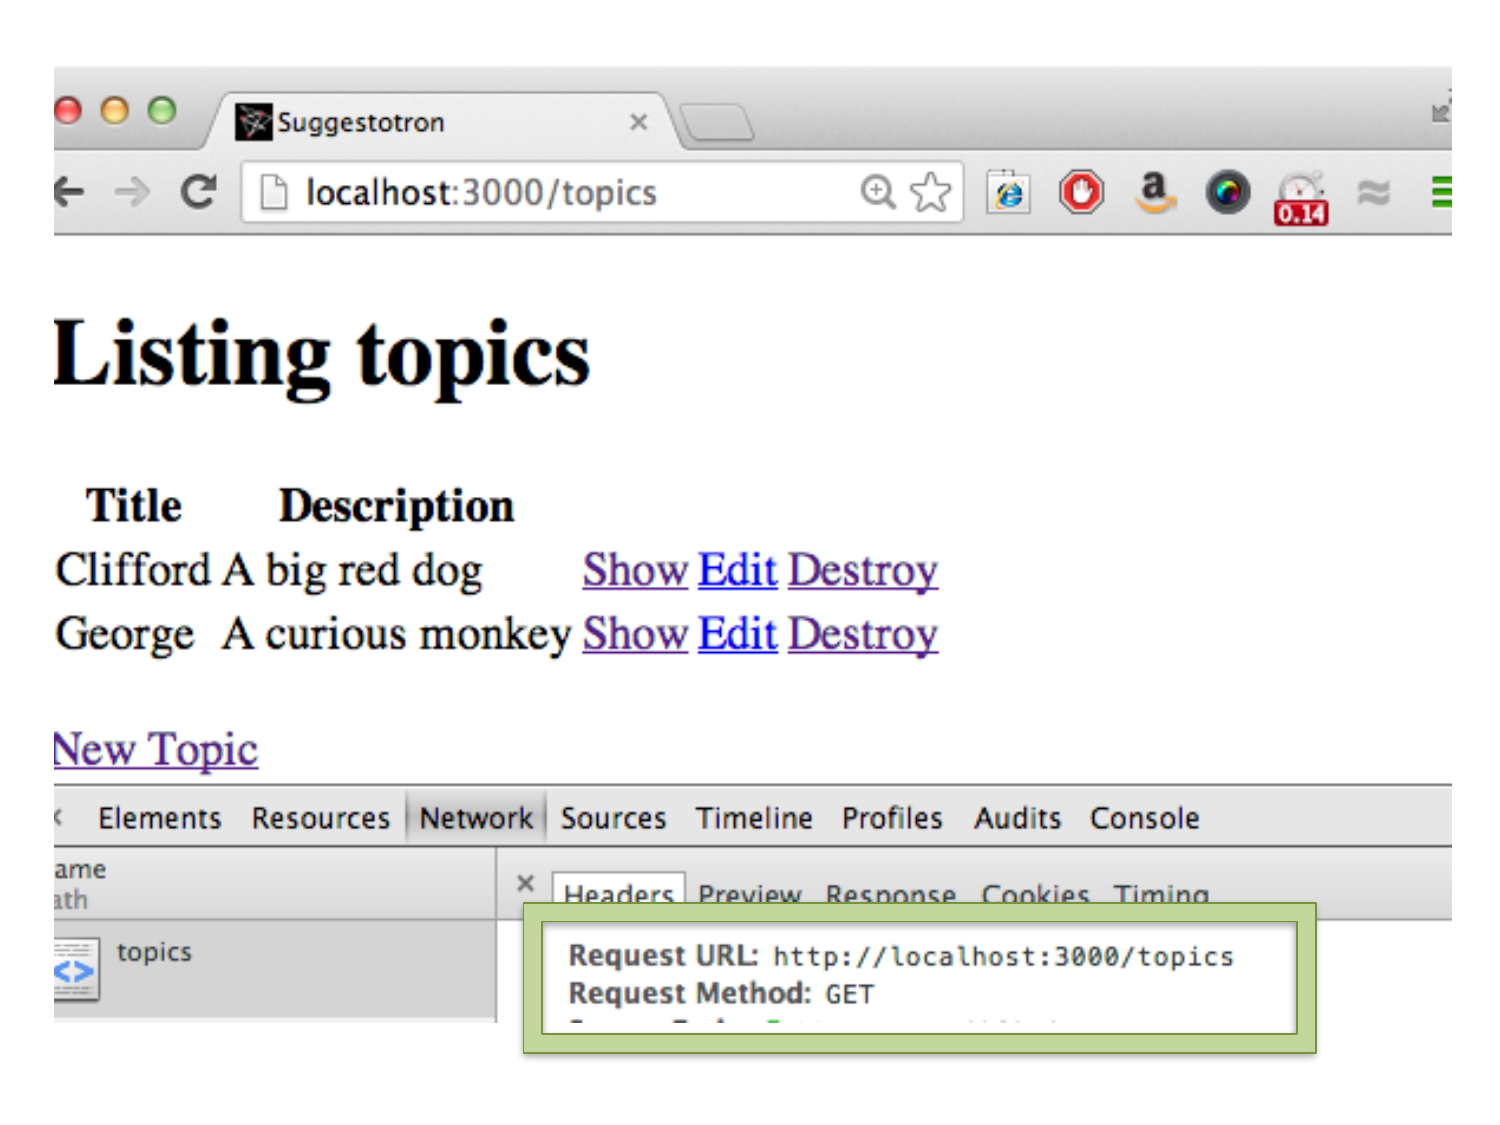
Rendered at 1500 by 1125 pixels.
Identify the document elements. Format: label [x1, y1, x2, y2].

text_box [523, 1031, 1317, 1054]
picture [54, 66, 1452, 1023]
